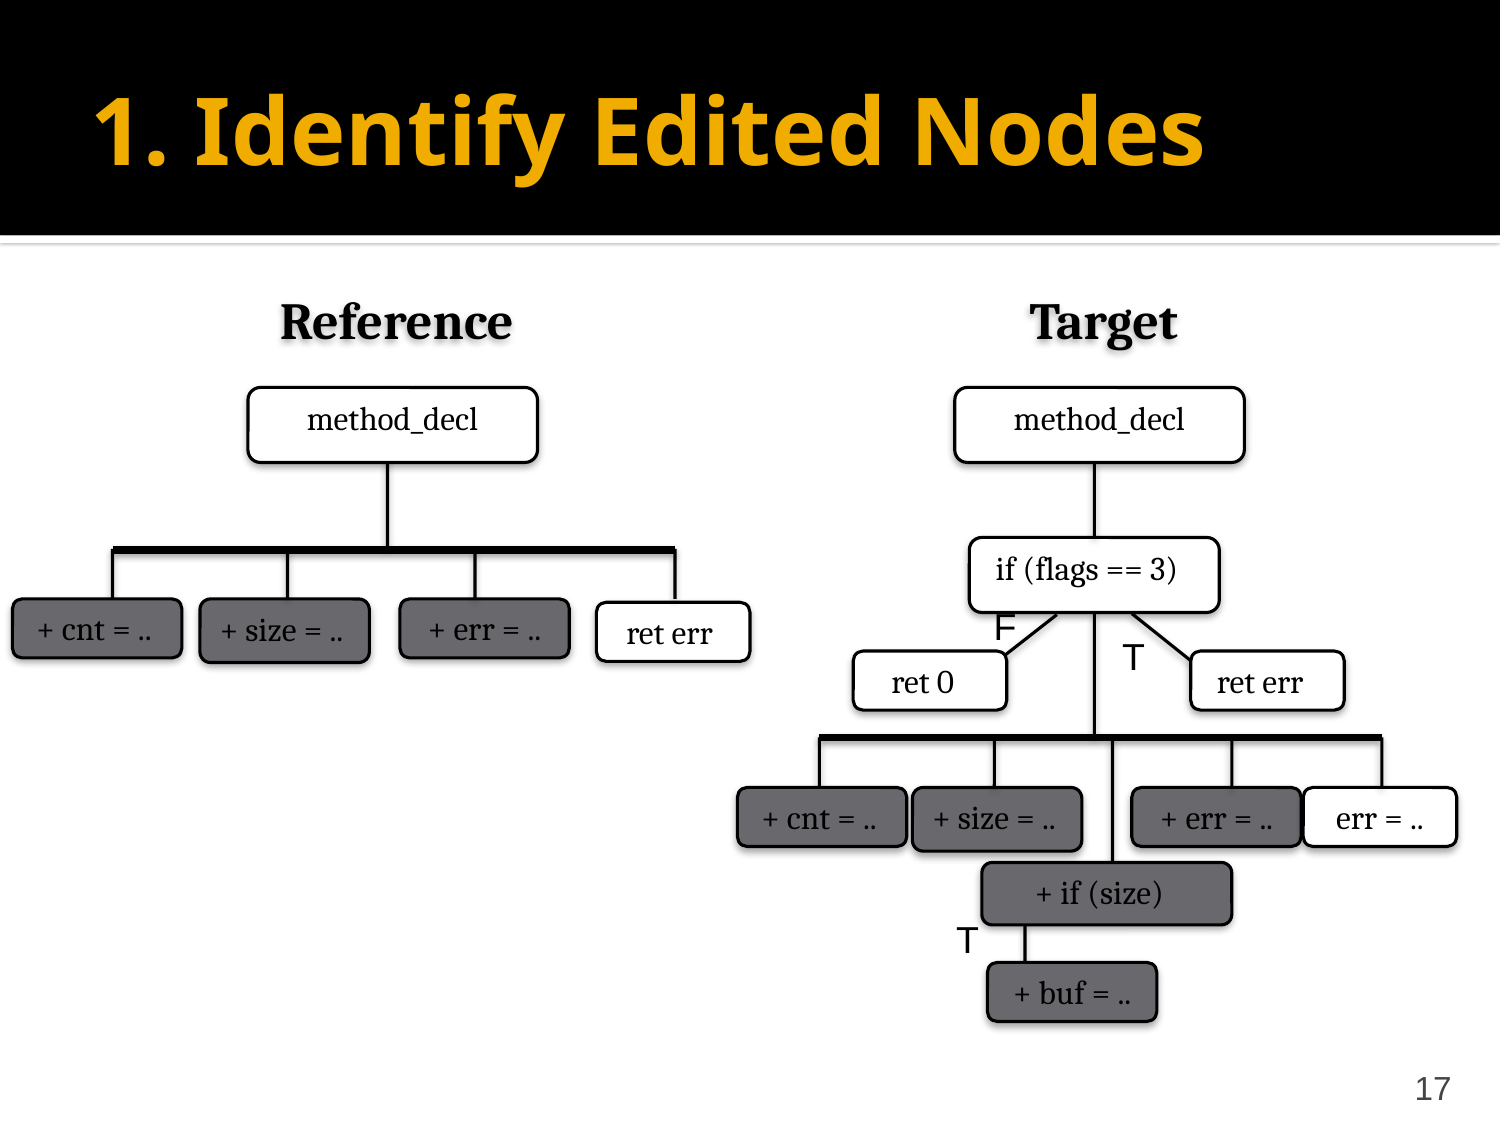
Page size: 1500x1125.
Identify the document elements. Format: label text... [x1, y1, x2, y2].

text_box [737, 787, 1302, 852]
text_box err = .. [1306, 787, 1457, 847]
slide_number 17 [1345, 1062, 1467, 1108]
text_box Target [924, 287, 1284, 386]
text_box T [941, 912, 994, 969]
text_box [853, 387, 1245, 711]
text_box ret err [1249, 650, 1345, 711]
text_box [12, 287, 750, 663]
text_box + if (size) [981, 862, 1232, 925]
title 1. Identify Edited Nodes [75, 25, 1425, 231]
text_box + buf = .. [987, 962, 1157, 1022]
